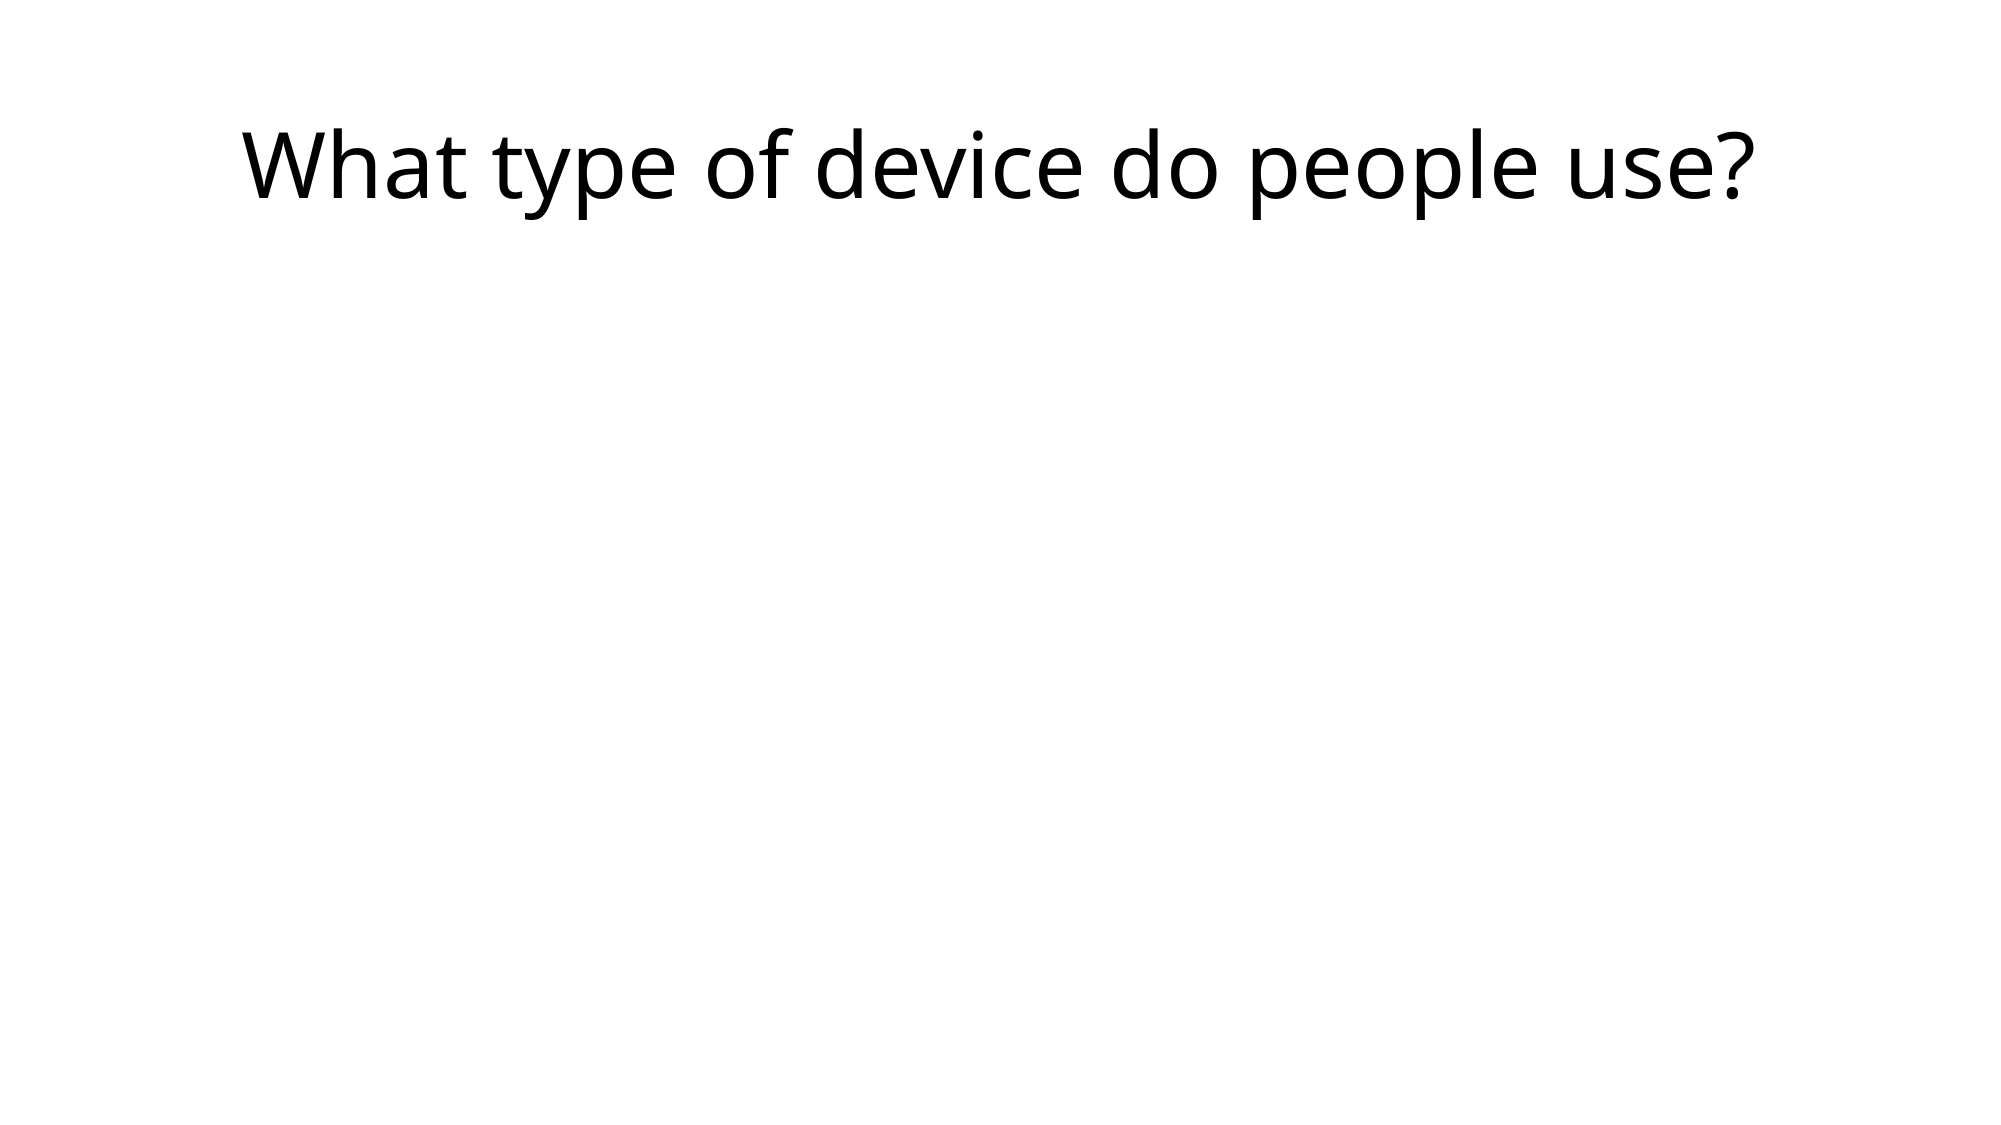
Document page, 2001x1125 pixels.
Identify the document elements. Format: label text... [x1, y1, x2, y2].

title What type of device do people use? [137, 59, 1863, 278]
